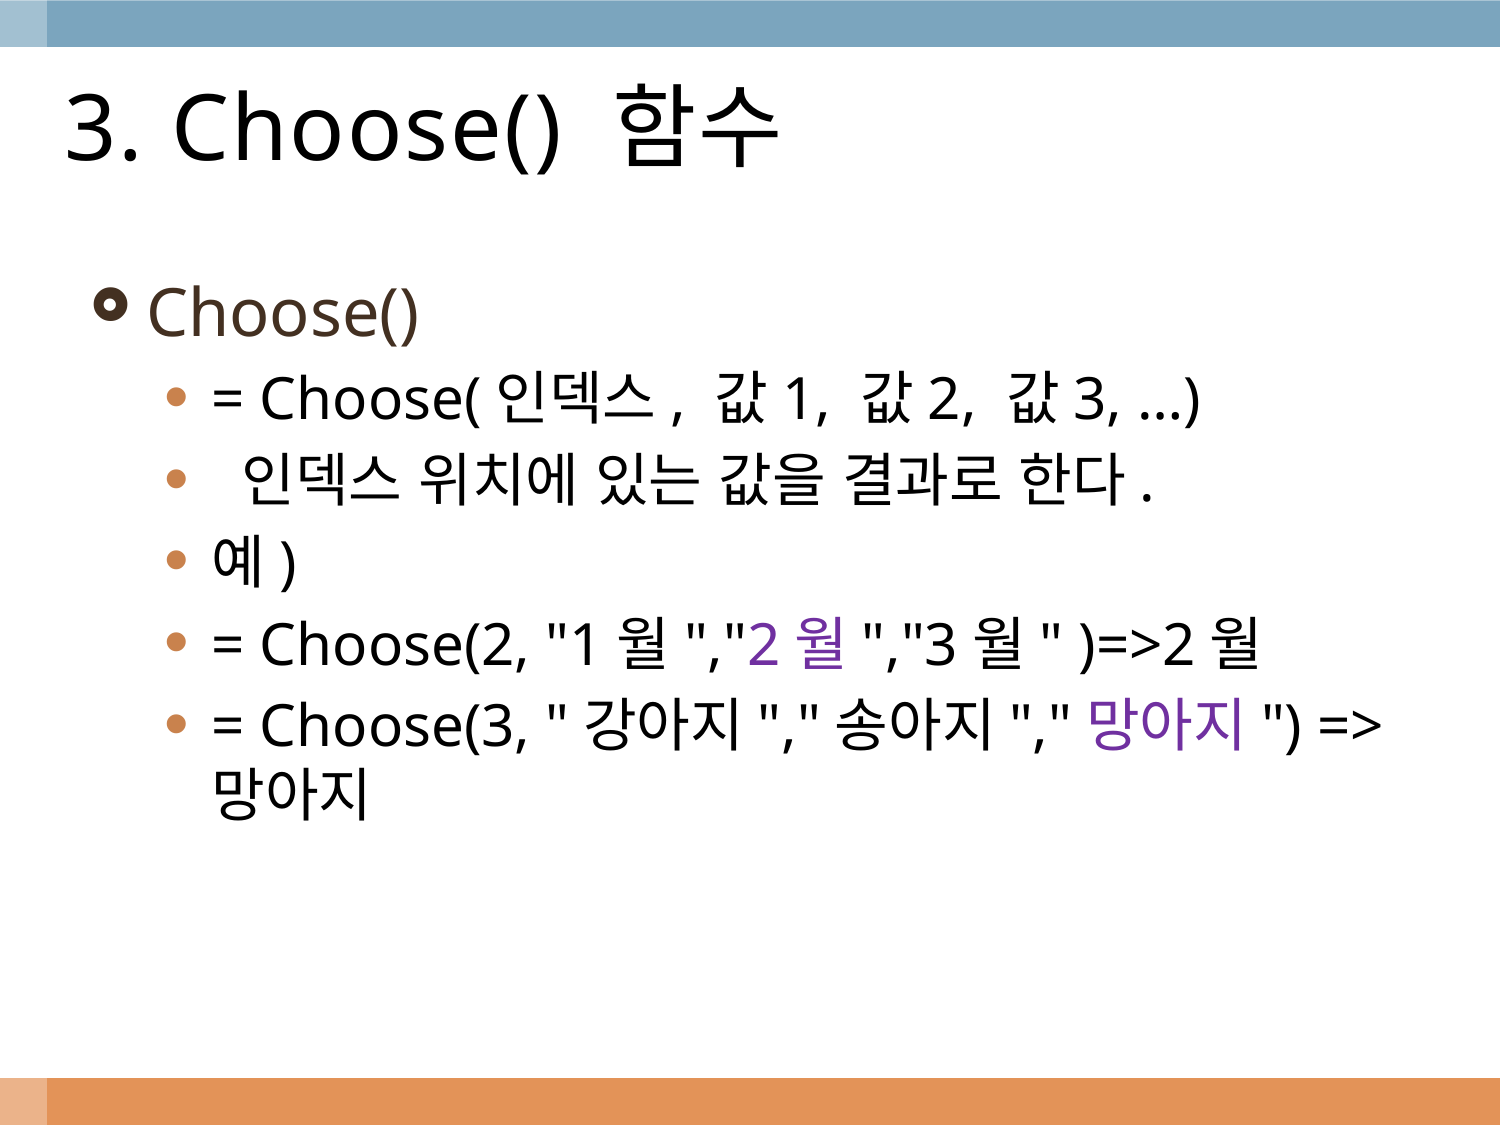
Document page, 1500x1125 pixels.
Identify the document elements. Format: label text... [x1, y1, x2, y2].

title 3. Choose() 함수 [49, 46, 1454, 202]
list Choose() = Choose(인덱스, 값1, 값2, 값3, …) 인덱스 위치에 있는 값을 결과로 한다. 예) = Choose(2, "1월","2월","3월" )=>2월 = Choose(3, "강아지","송아지","망아지") =>망아지 [75, 262, 1425, 903]
